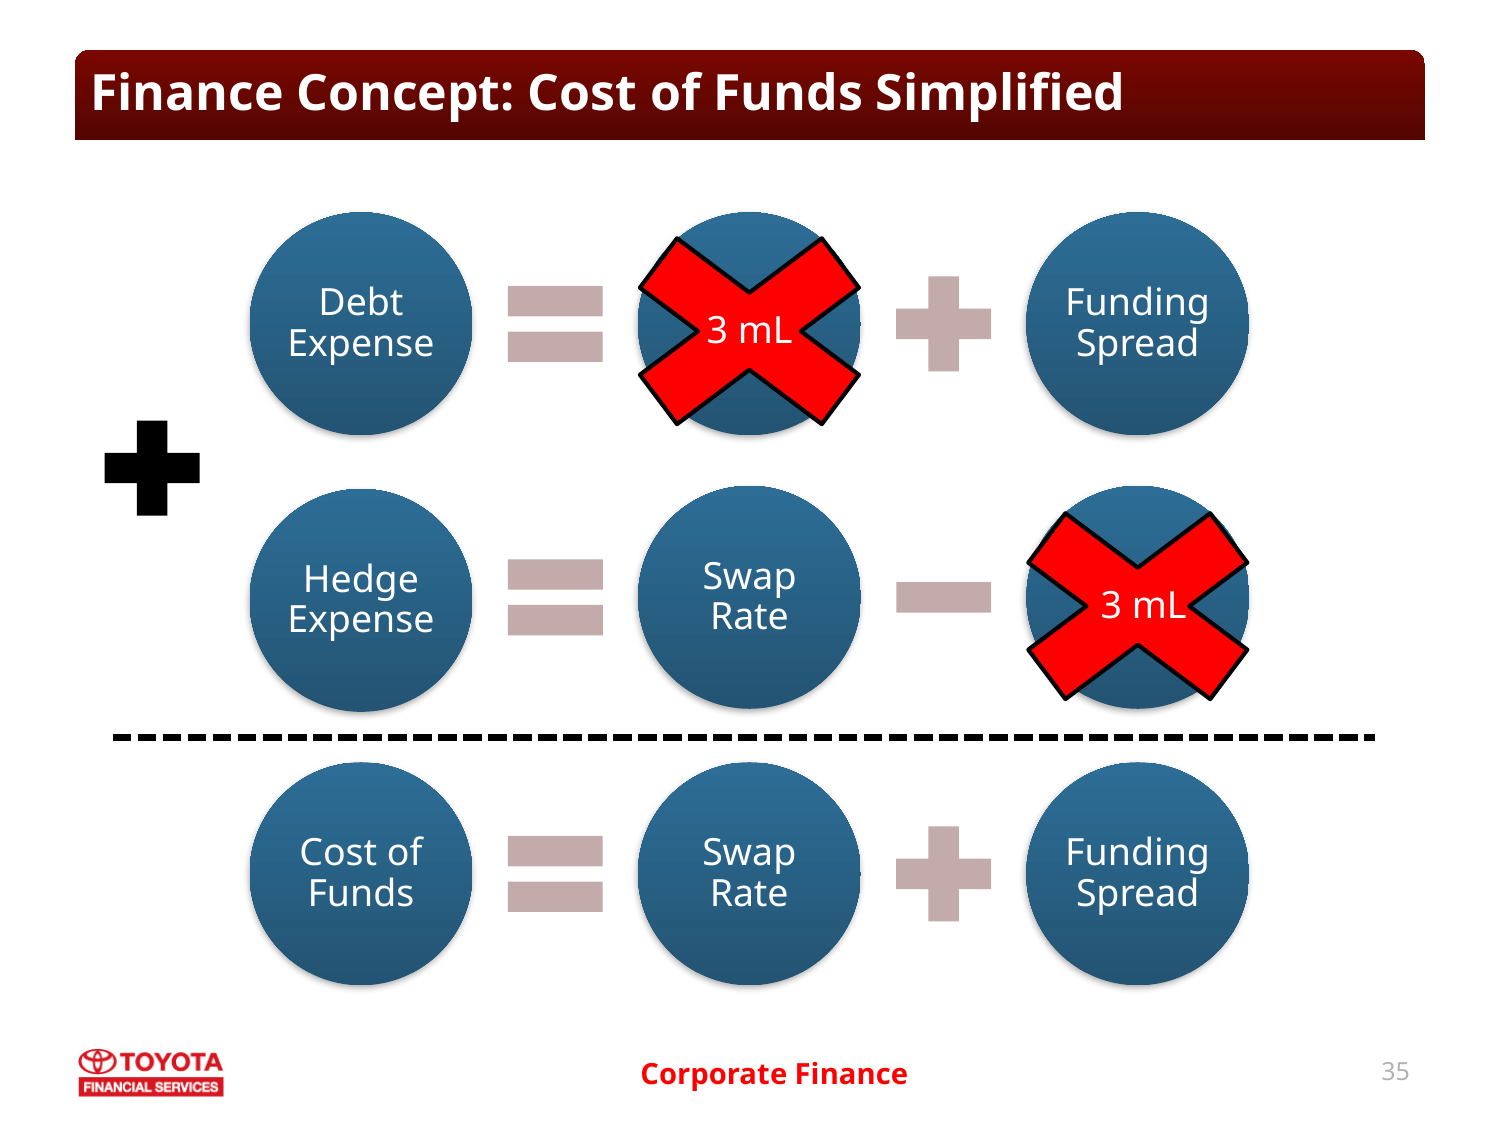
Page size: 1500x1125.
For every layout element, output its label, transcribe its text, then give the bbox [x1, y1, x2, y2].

text_box [104, 420, 200, 516]
picture [78, 1049, 224, 1097]
text_box [507, 331, 569, 362]
text_box [507, 285, 569, 317]
title Finance Concept: Cost of Funds Simplified [75, 45, 1425, 136]
text_box Debt Expense [249, 212, 473, 436]
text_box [249, 485, 569, 713]
slide_number 35 [1074, 1042, 1425, 1103]
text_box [574, 199, 1314, 738]
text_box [249, 762, 1250, 986]
